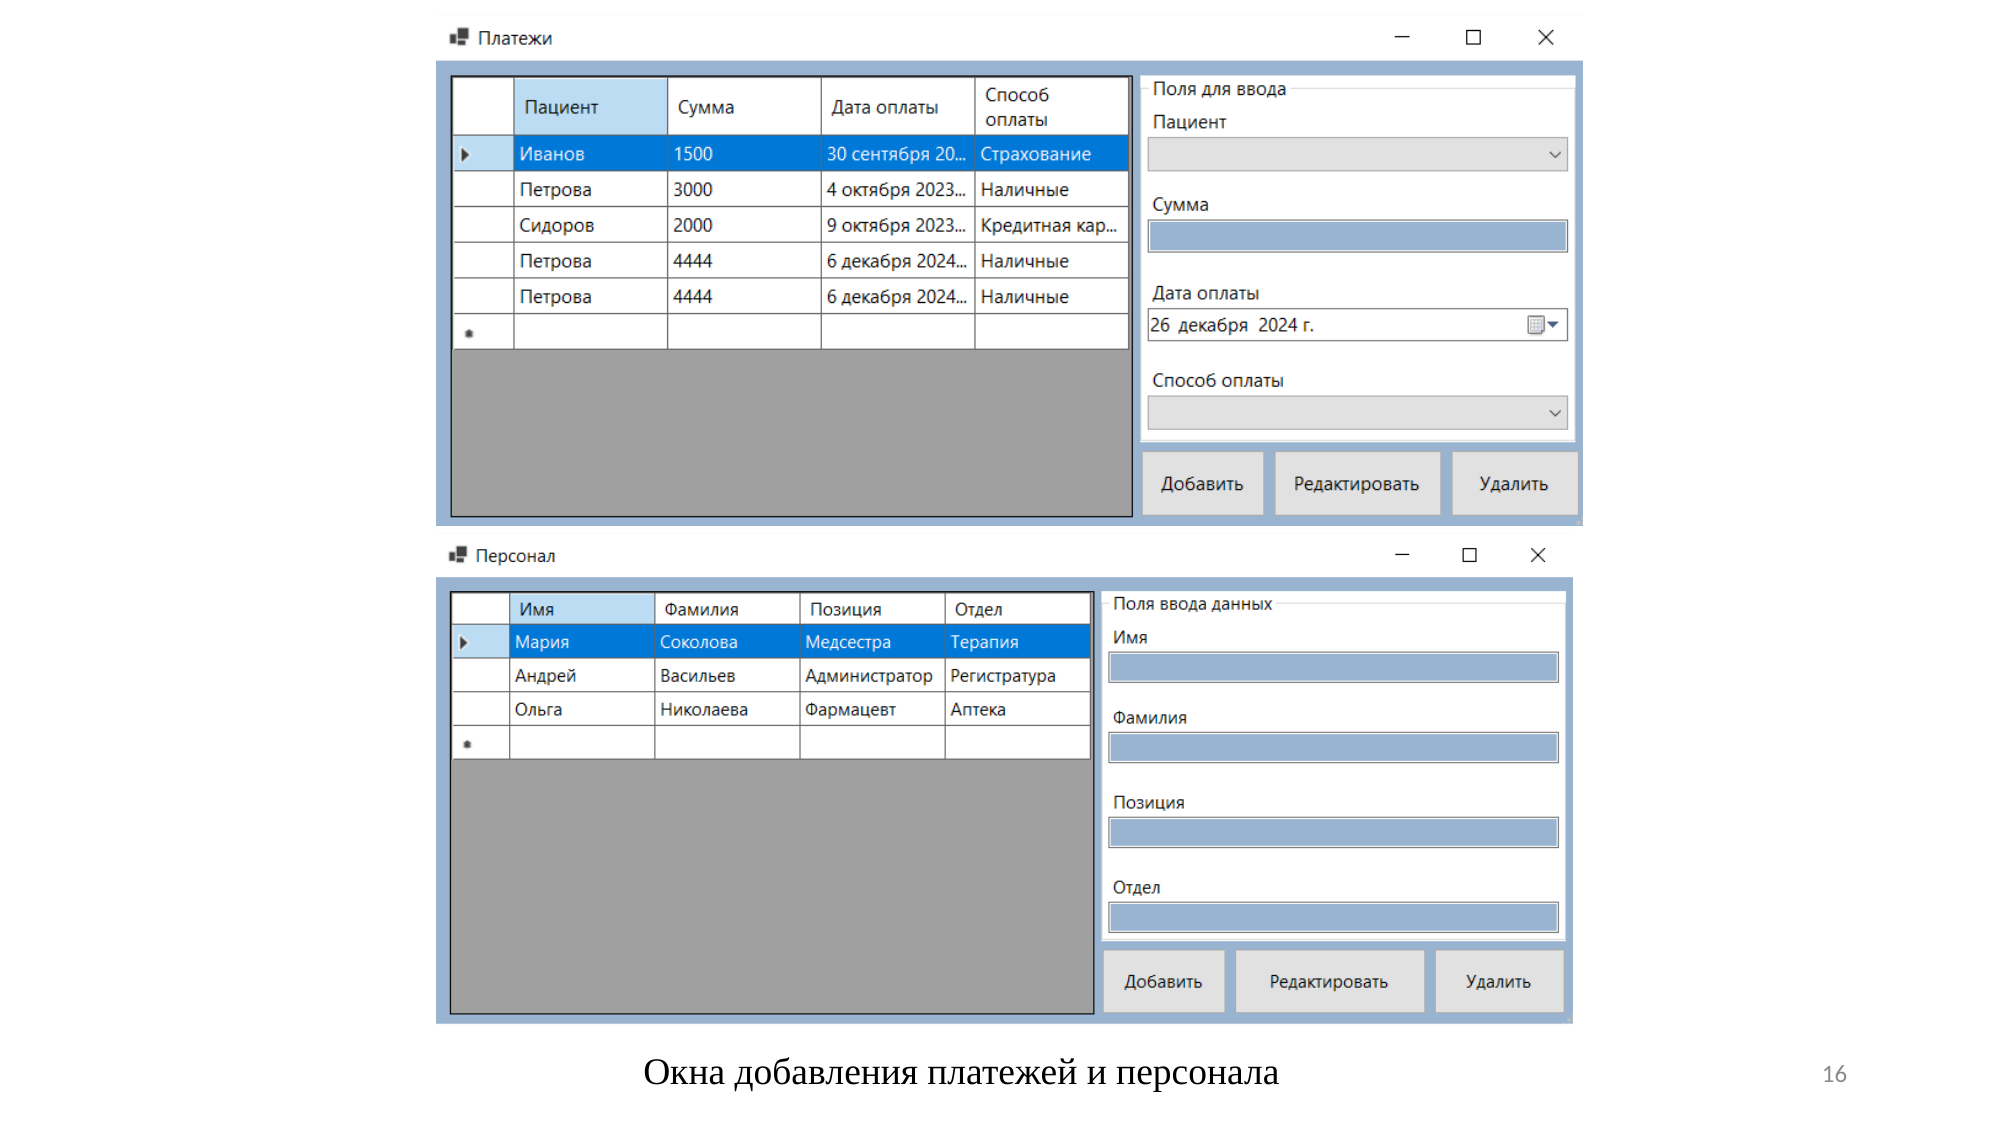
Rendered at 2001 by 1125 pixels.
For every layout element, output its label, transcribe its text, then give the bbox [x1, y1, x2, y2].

slide_number 16 [1412, 1042, 1863, 1103]
title Окна добавления платежей и персонала [628, 1025, 1300, 1121]
picture [435, 533, 1573, 1025]
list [435, 14, 1583, 526]
